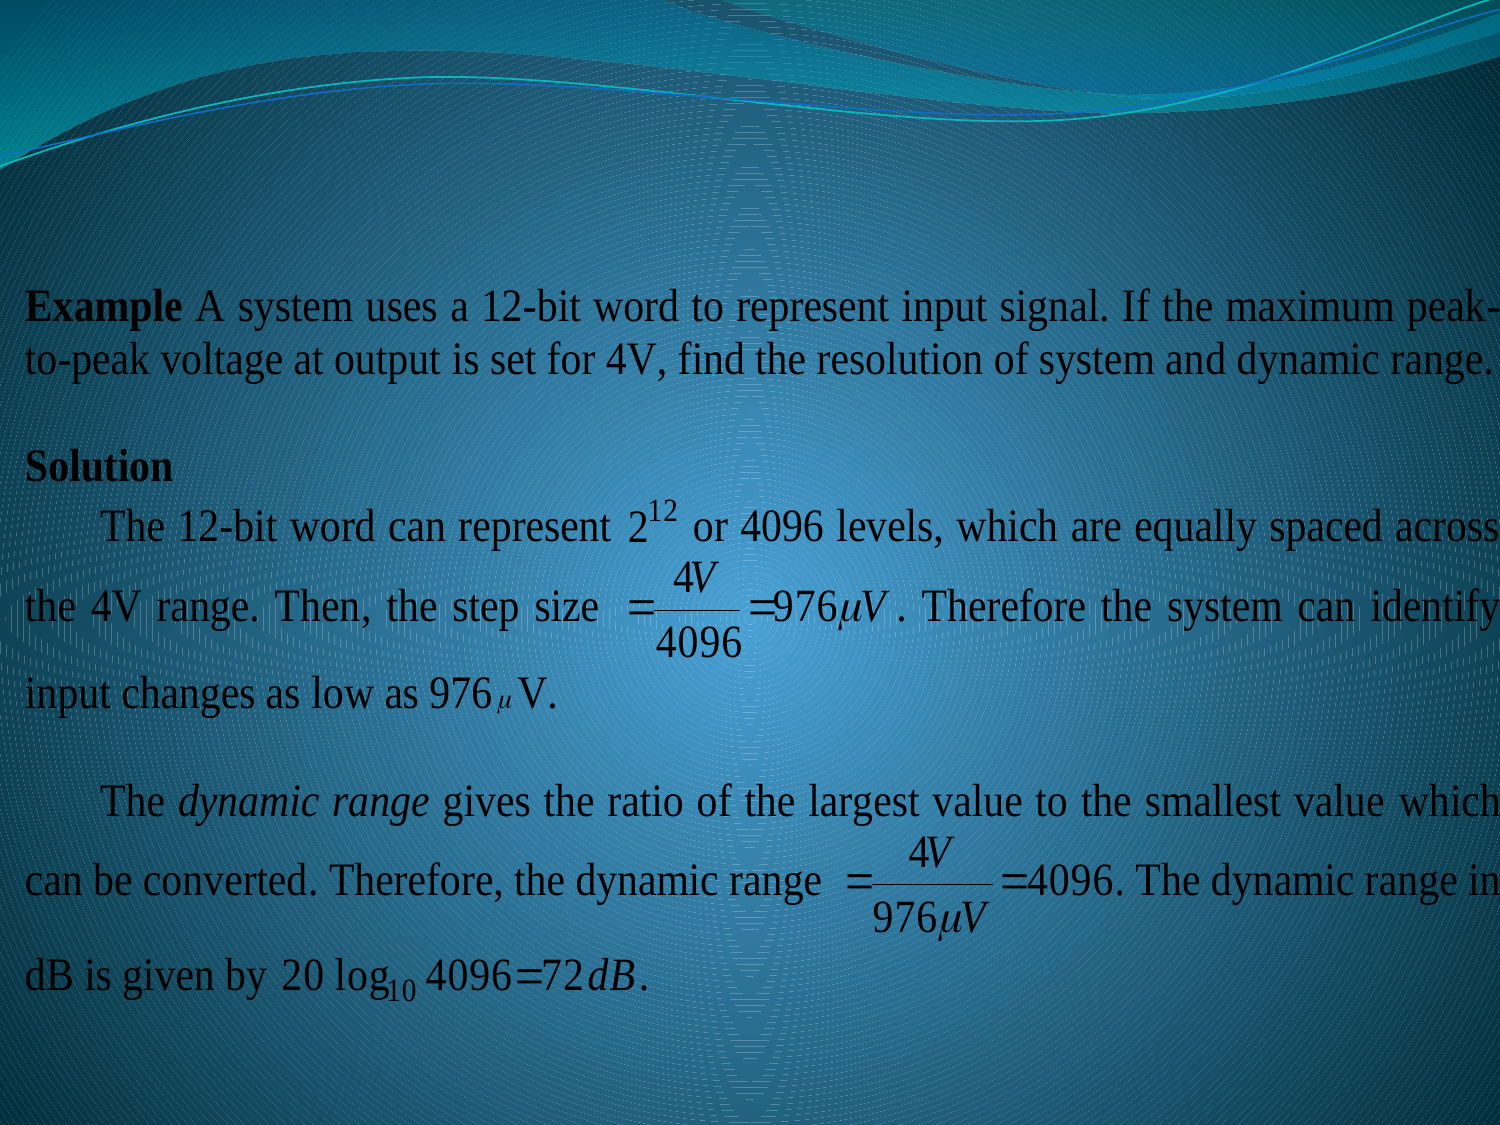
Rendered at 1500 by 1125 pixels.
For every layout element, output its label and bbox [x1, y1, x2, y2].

picture [24, 277, 1500, 1063]
